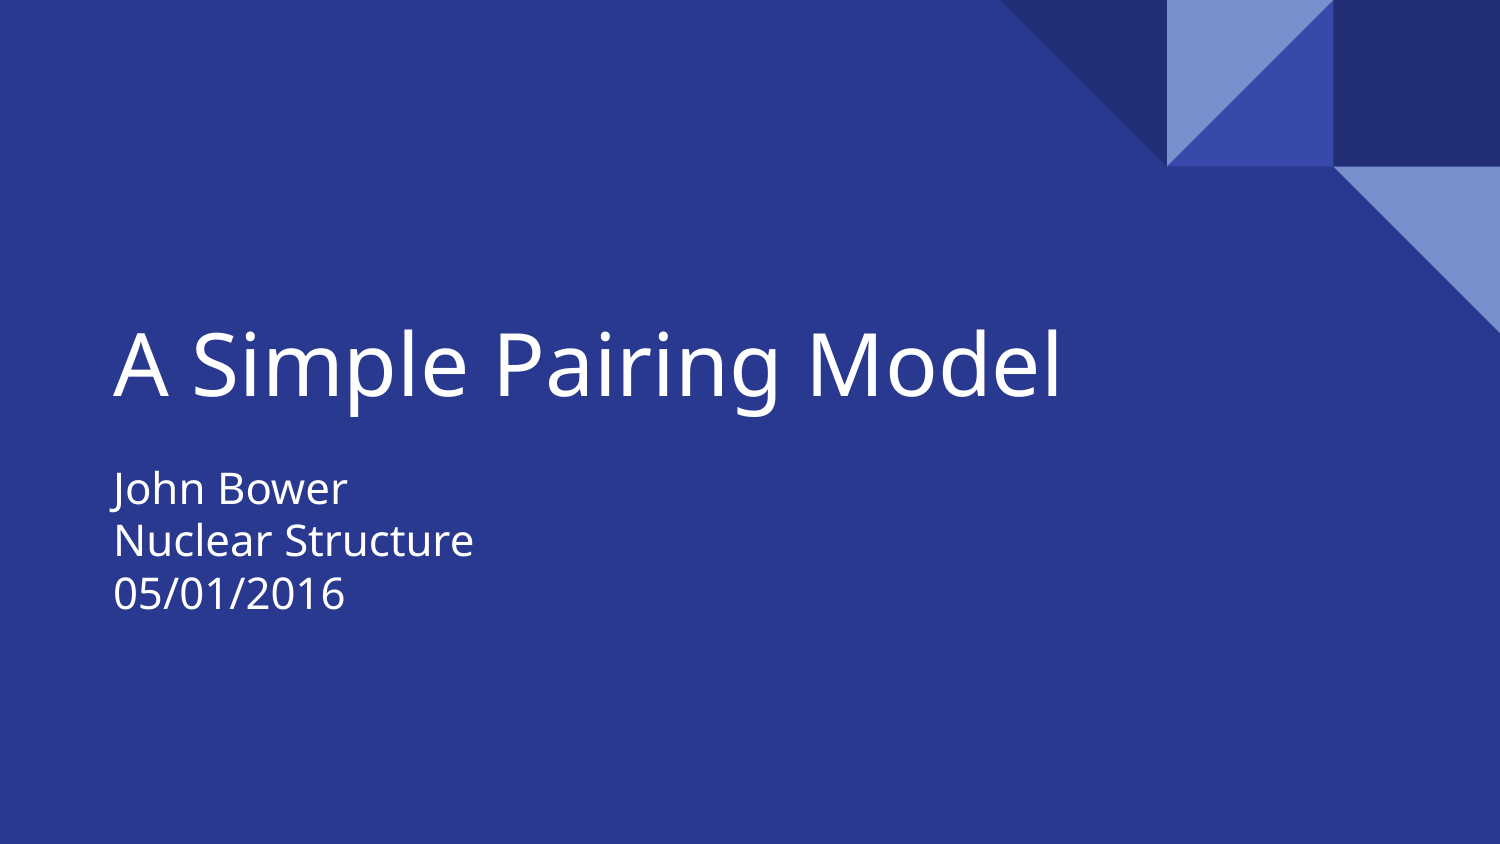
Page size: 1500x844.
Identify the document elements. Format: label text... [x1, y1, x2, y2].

title A Simple Pairing Model [98, 291, 1447, 429]
subtitle John Bower Nuclear Structure 05/01/2016 [98, 445, 1447, 517]
